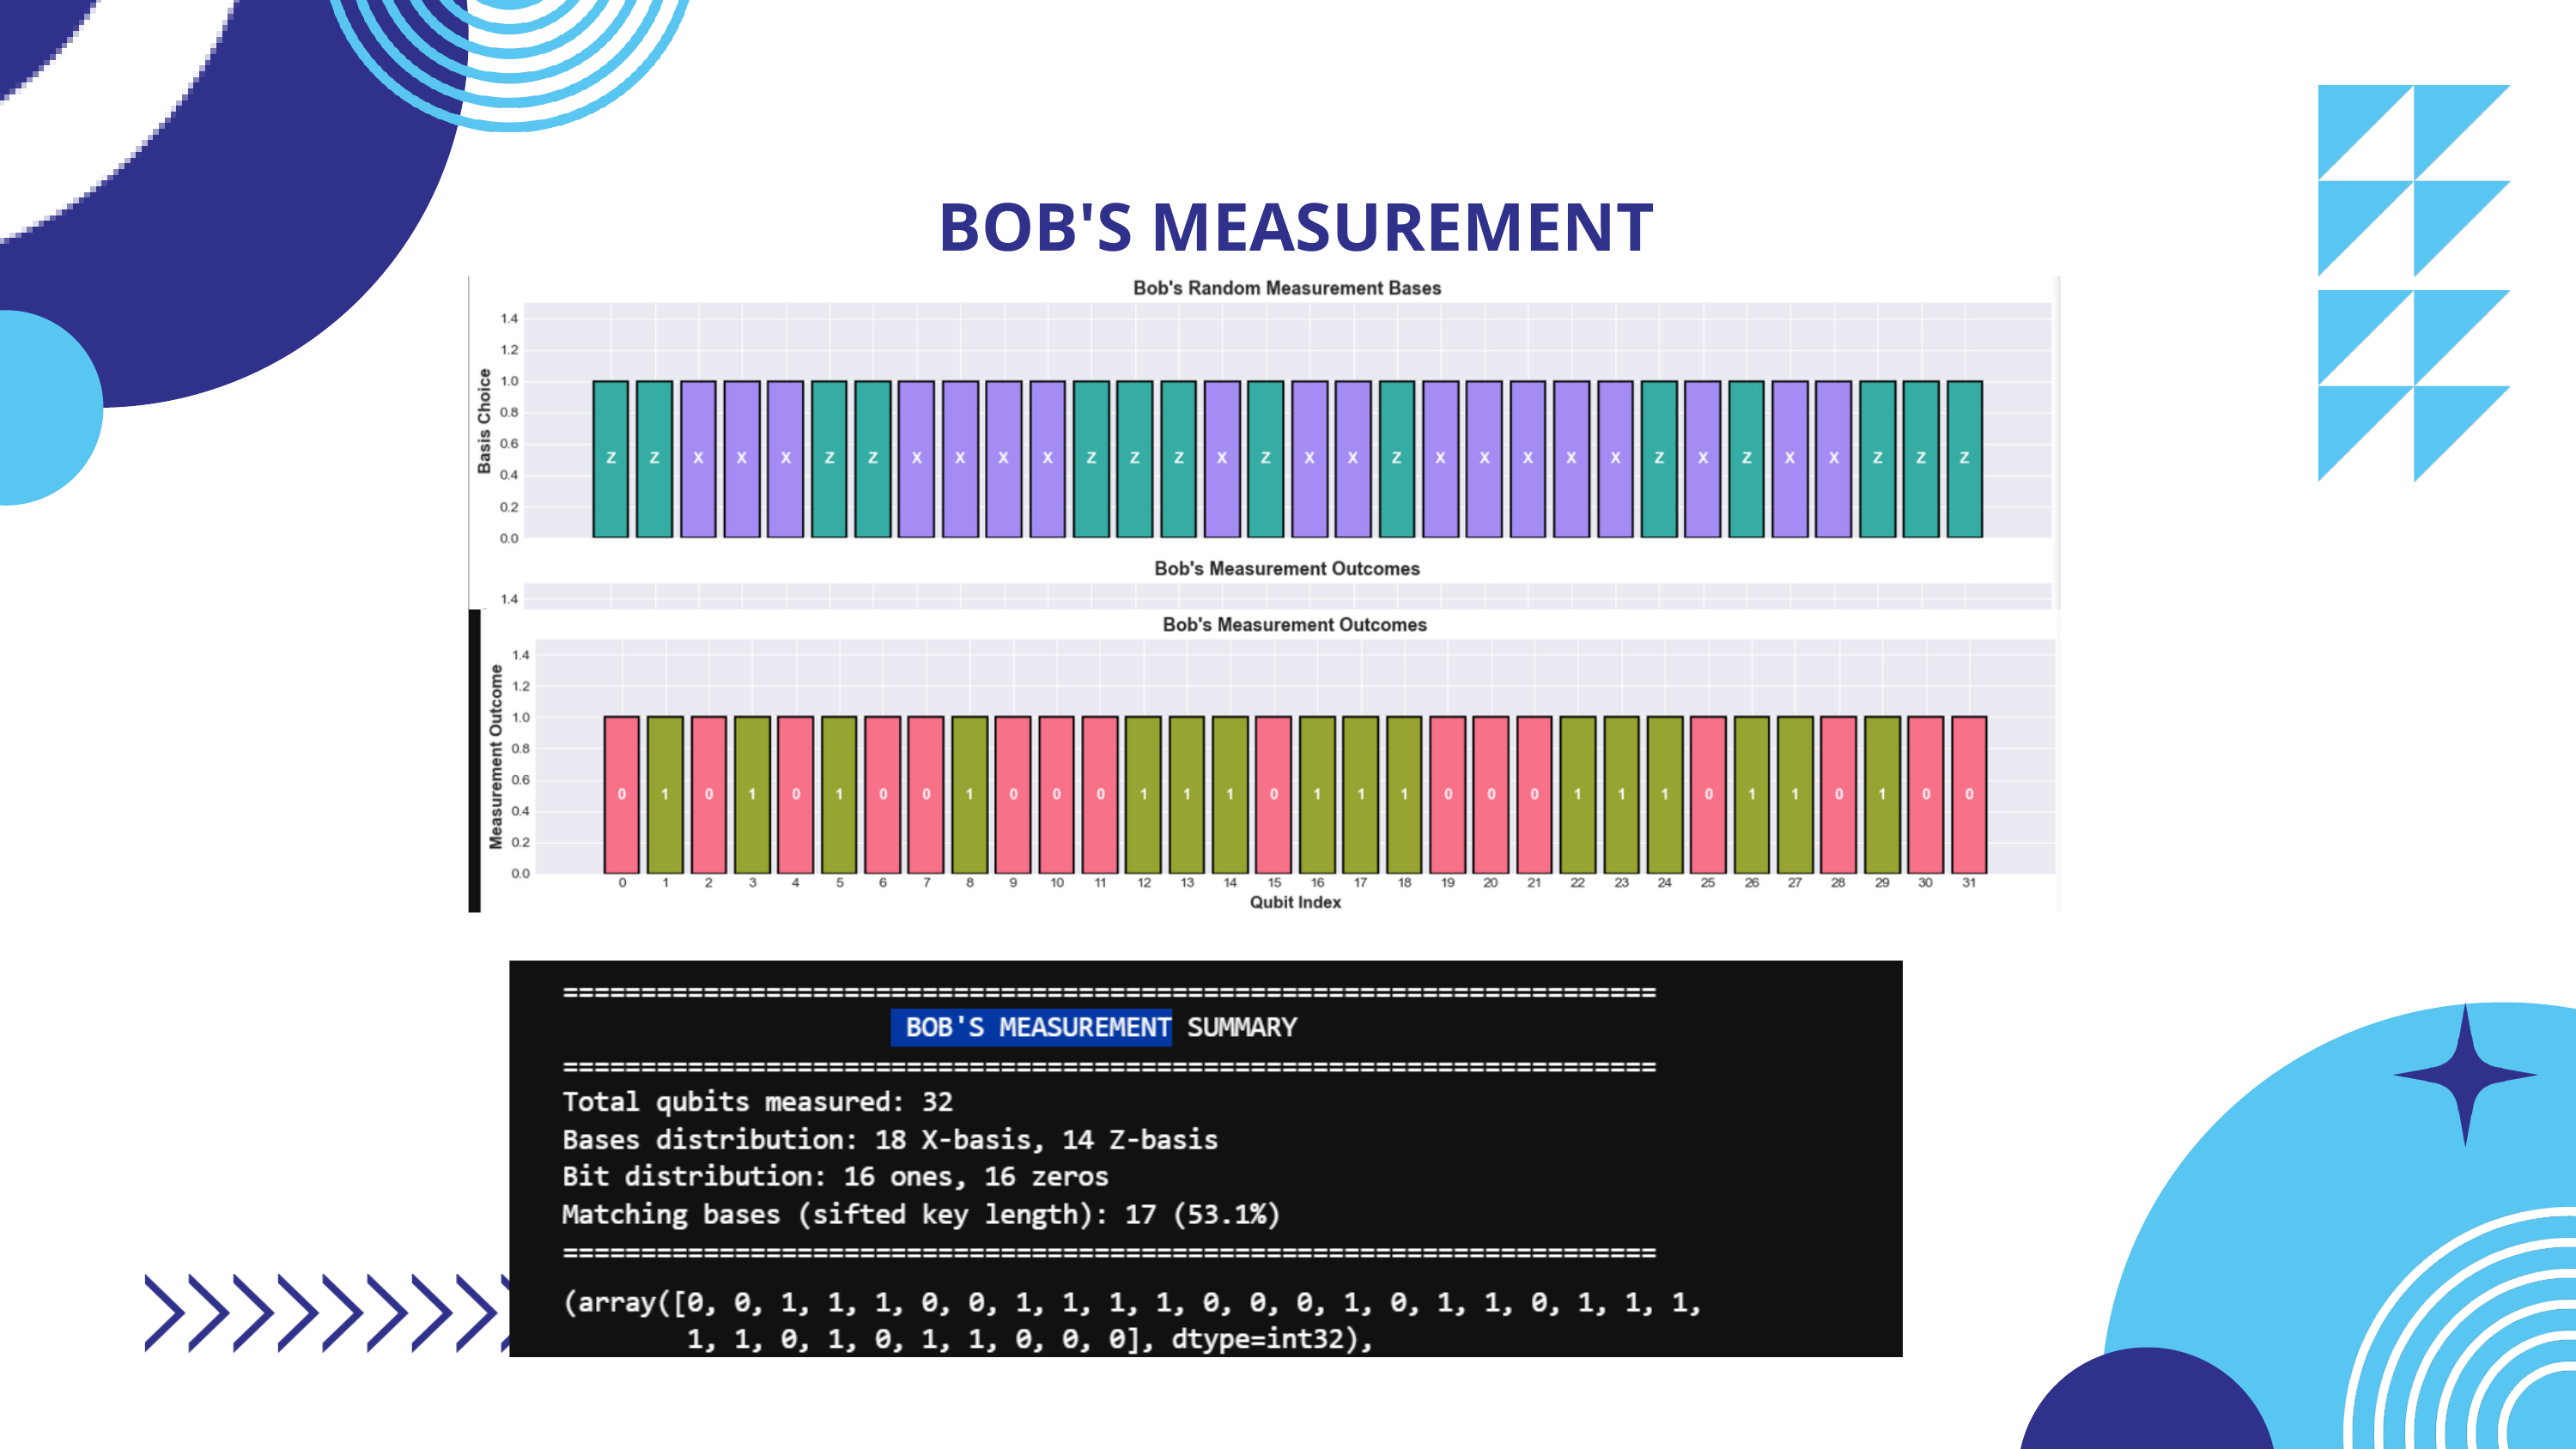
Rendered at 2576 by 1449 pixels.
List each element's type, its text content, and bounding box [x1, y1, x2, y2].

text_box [2100, 1002, 2576, 1449]
text_box [473, 0, 697, 132]
text_box [2318, 85, 2511, 277]
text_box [2017, 1347, 2277, 1449]
text_box [2318, 290, 2511, 482]
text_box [0, 310, 104, 506]
text_box [144, 1273, 509, 1354]
text_box BOB'S MEASUREMENT [857, 172, 1719, 358]
text_box [509, 961, 1903, 1357]
text_box [468, 276, 2061, 609]
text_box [0, 0, 469, 409]
text_box [468, 609, 2061, 912]
